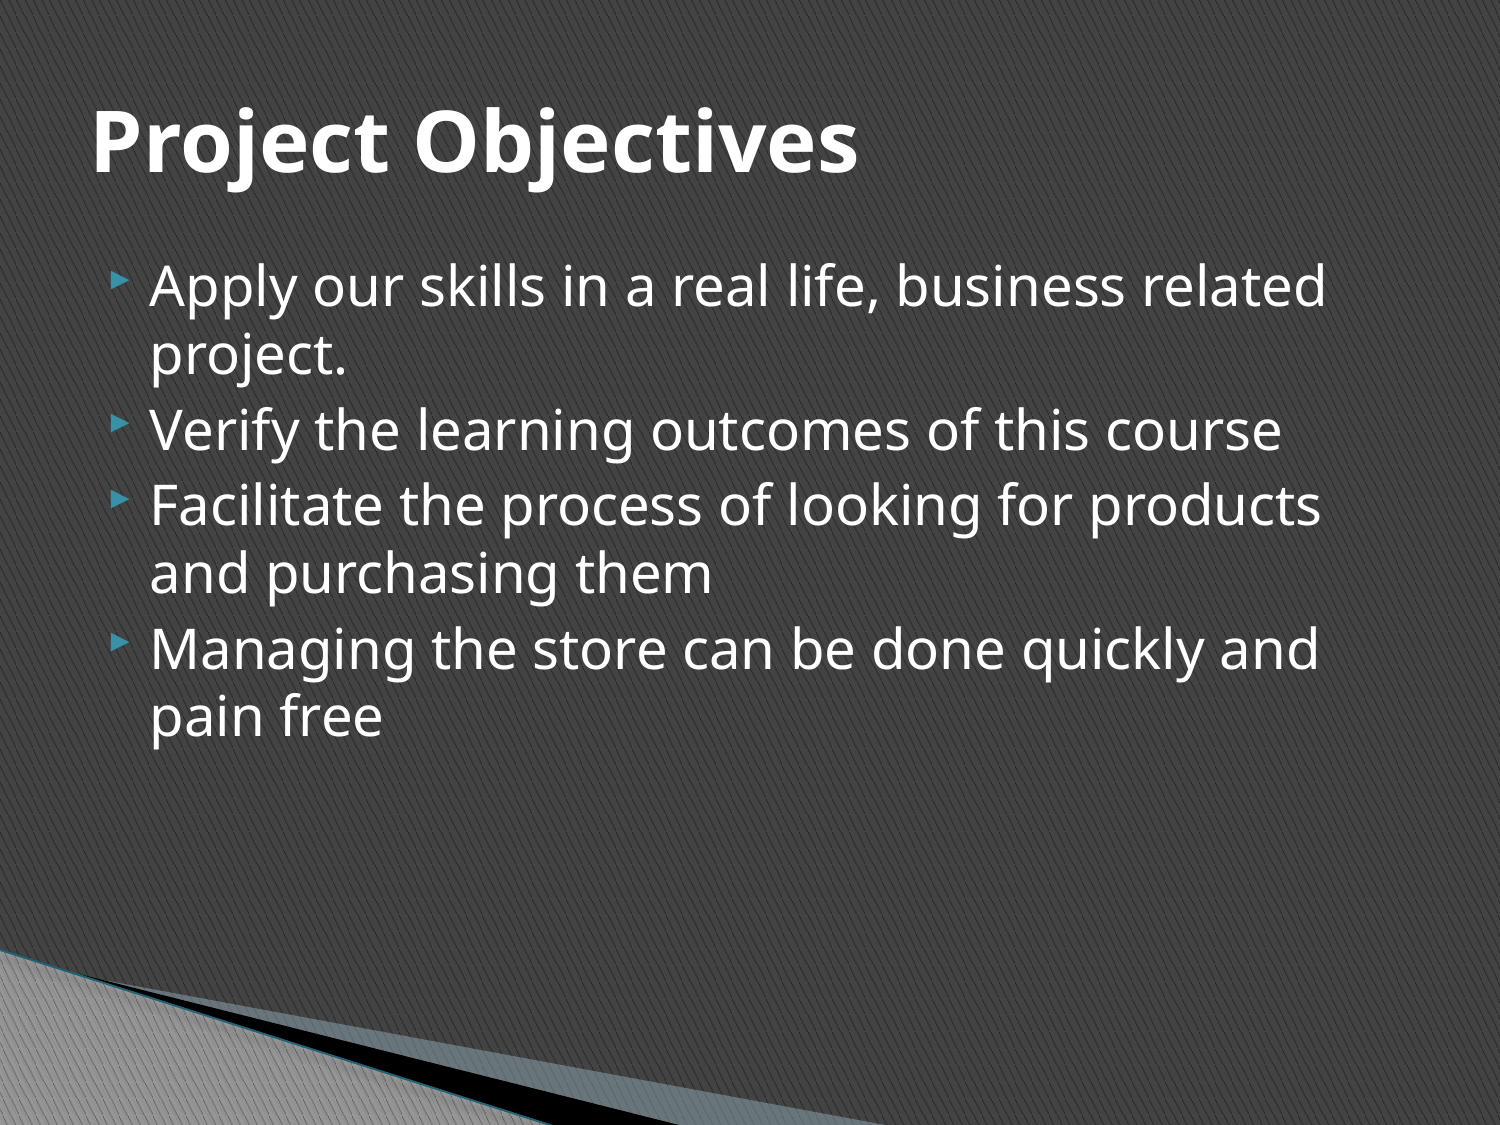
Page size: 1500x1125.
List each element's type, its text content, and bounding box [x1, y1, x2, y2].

title Project Objectives [75, 45, 1425, 233]
list Apply our skills in a real life, business related project. Verify the learning outcomes of this course Facilitate the process of looking for products and purchasing them Managing the store can be done quickly and pain free [75, 243, 1425, 986]
